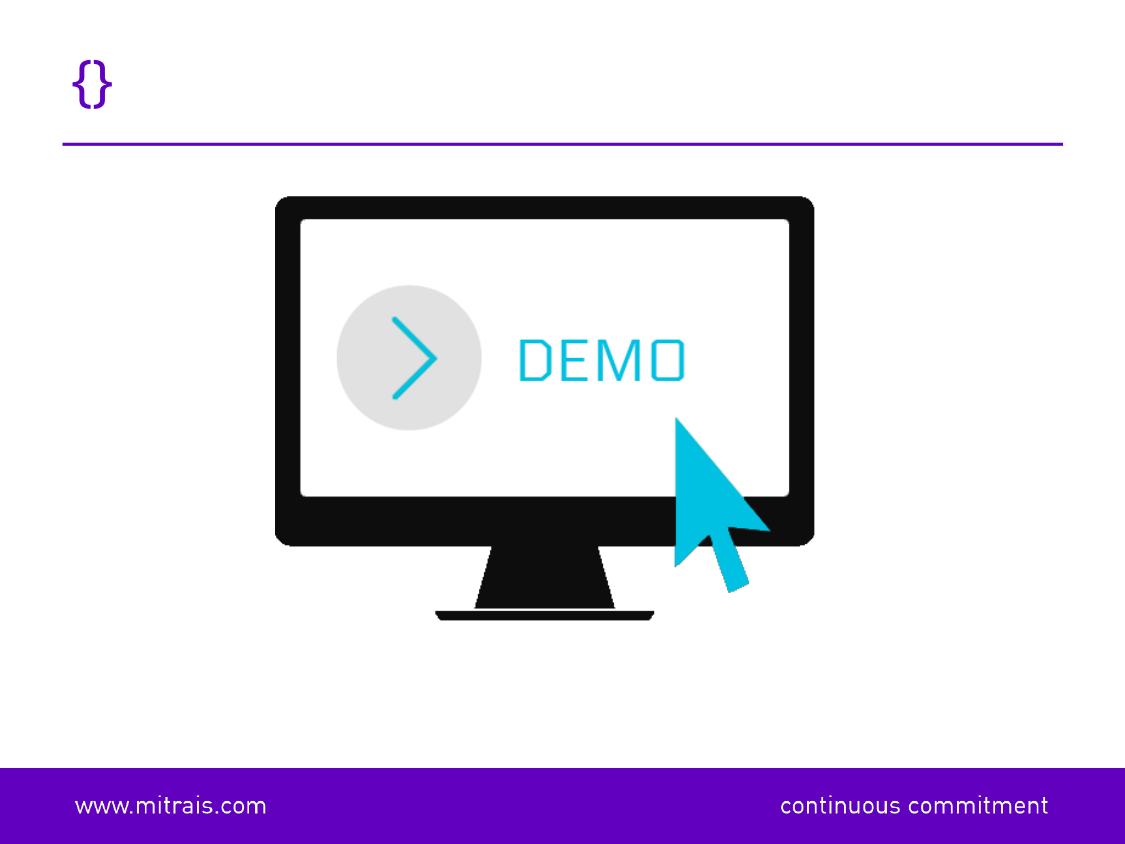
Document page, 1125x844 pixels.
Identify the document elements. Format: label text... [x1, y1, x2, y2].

picture [0, 0, 1125, 844]
title {} [56, 46, 1088, 110]
